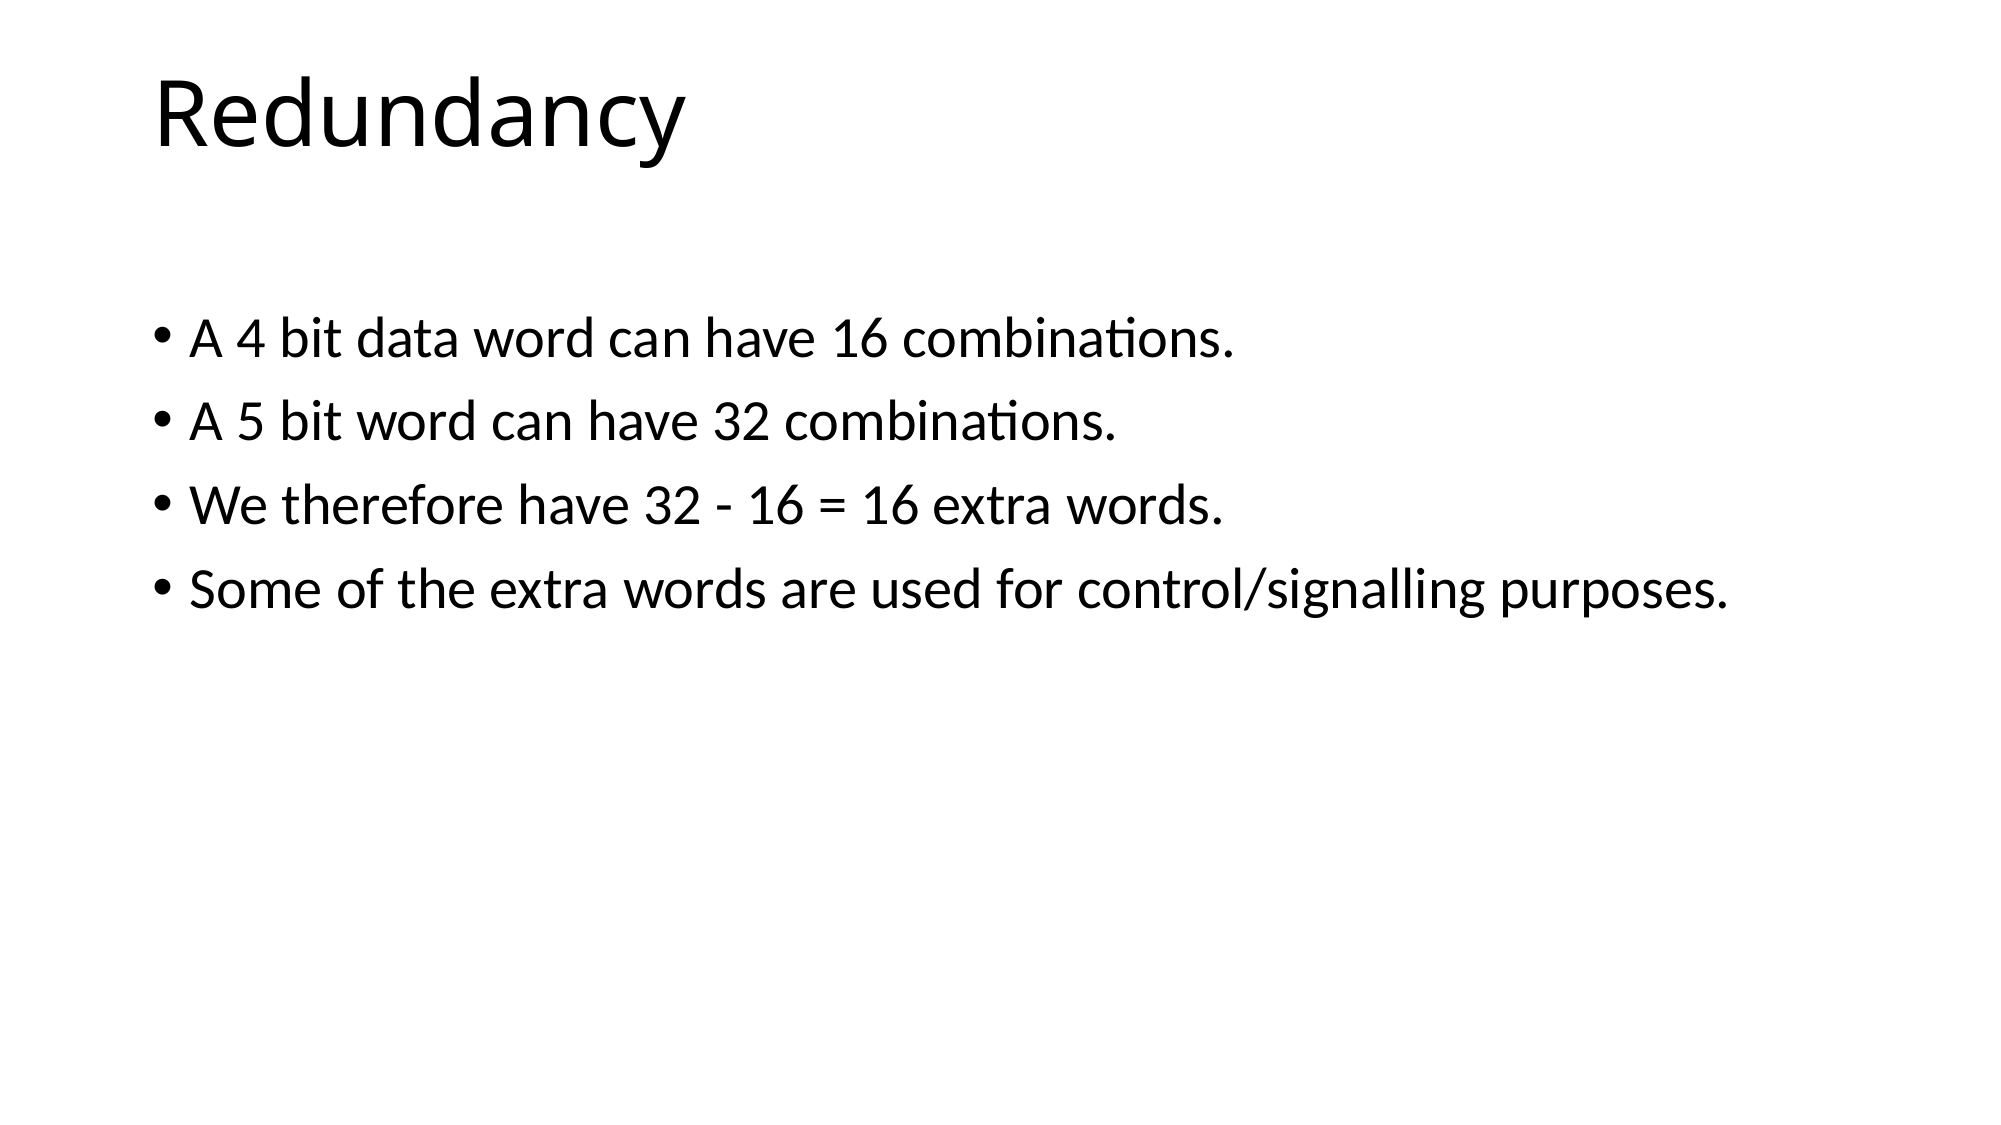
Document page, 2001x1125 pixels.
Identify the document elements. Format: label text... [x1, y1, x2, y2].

list A 4 bit data word can have 16 combinations. A 5 bit word can have 32 combinations. We therefore have 32 - 16 = 16 extra words. Some of the extra words are used for control/signalling purposes. [137, 299, 1863, 1014]
title Redundancy [137, 59, 1863, 278]
